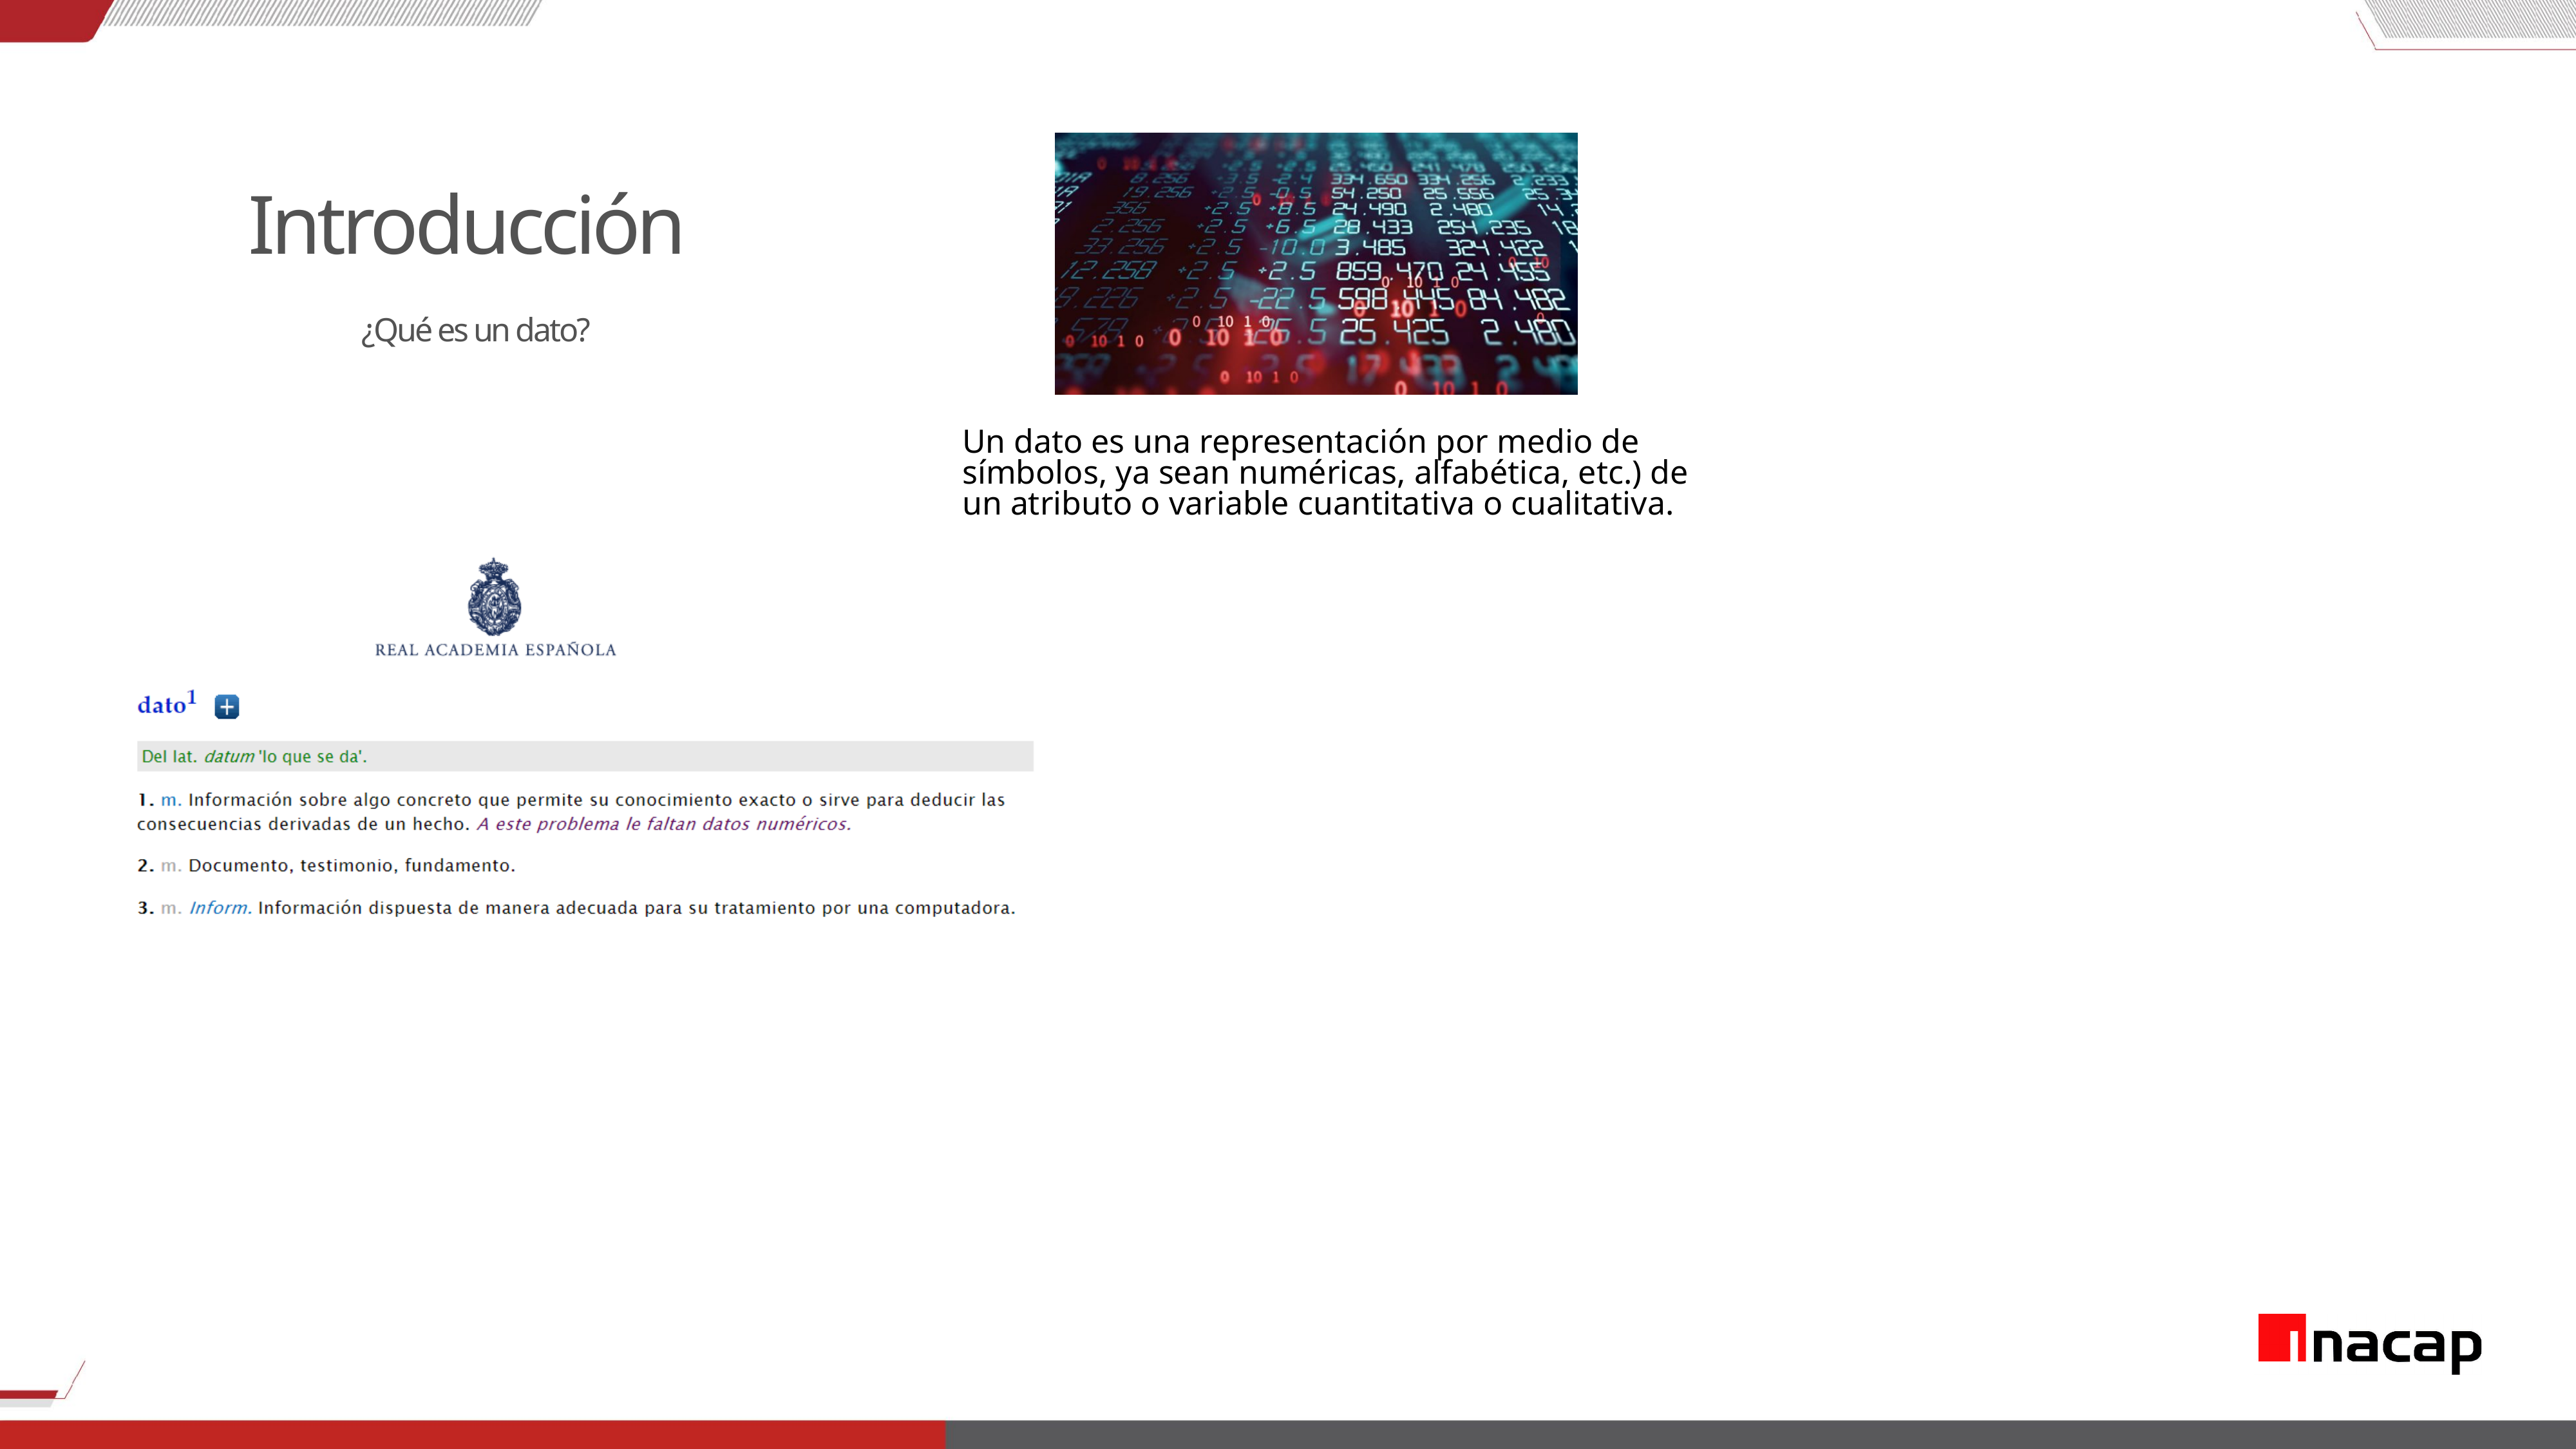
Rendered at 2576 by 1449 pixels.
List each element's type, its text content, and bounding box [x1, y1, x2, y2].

picture [113, 674, 1054, 933]
picture [370, 555, 630, 664]
picture [0, 0, 2576, 55]
picture [1566, 175, 1573, 185]
text_box ¿Qué es un dato? [304, 312, 1054, 377]
picture [2254, 1314, 2482, 1375]
text_box Introducción [238, 169, 1054, 266]
picture [1054, 133, 1578, 395]
picture [0, 1354, 2576, 1449]
text_box Un dato es una representación por medio de símbolos, ya sean numéricas, alfabética, etc.) de un atributo o variable cuantitativa o cualitativa. [952, 424, 1710, 585]
picture [1574, 176, 1578, 180]
